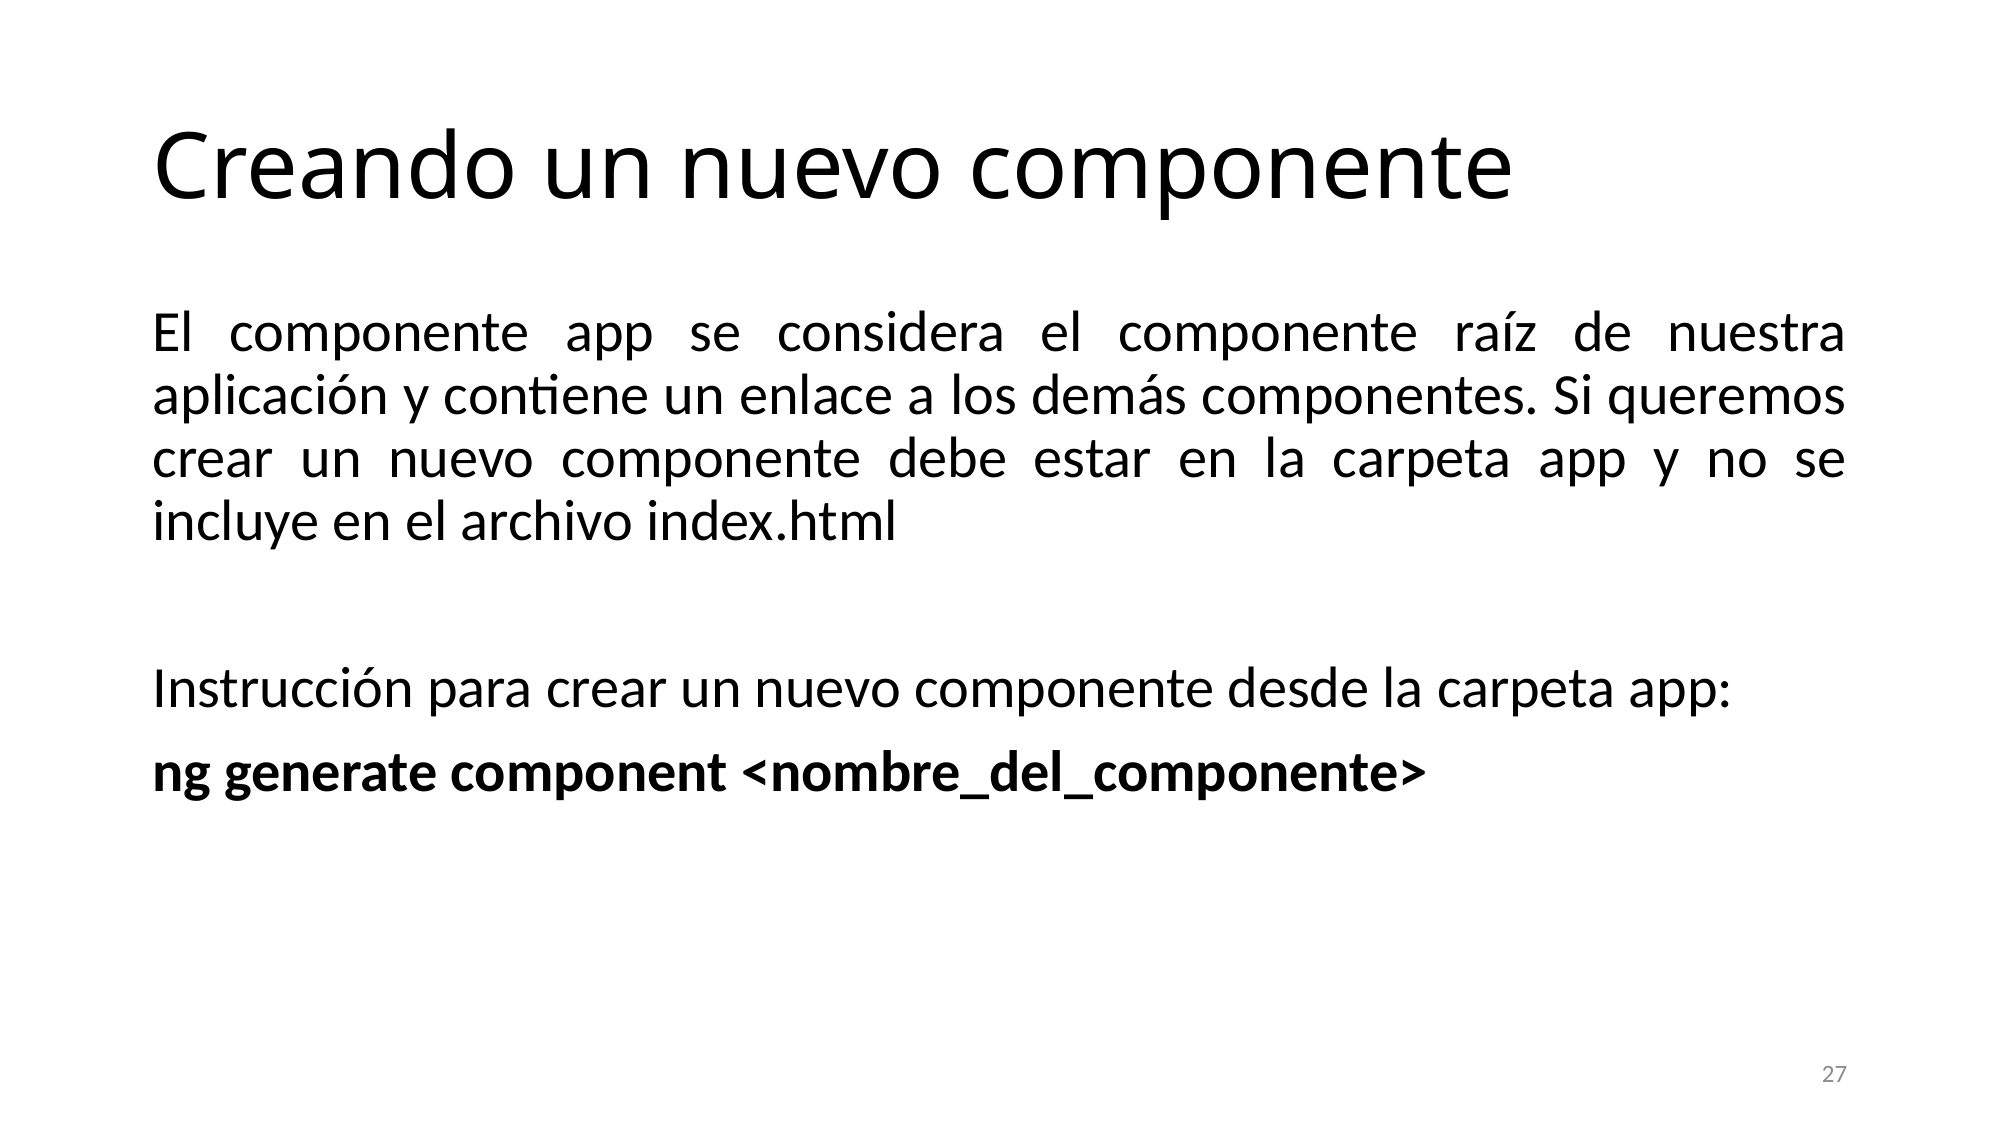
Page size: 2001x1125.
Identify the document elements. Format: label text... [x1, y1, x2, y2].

title Creando un nuevo componente [137, 59, 1863, 278]
list El componente app se considera el componente raíz de nuestra aplicación y contiene un enlace a los demás componentes. Si queremos crear un nuevo componente debe estar en la carpeta app y no se incluye en el archivo index.html Instrucción para crear un nuevo componente desde la carpeta app: ng generate component <nombre_del_componente> [137, 293, 1863, 1066]
slide_number 27 [1412, 1042, 1863, 1103]
